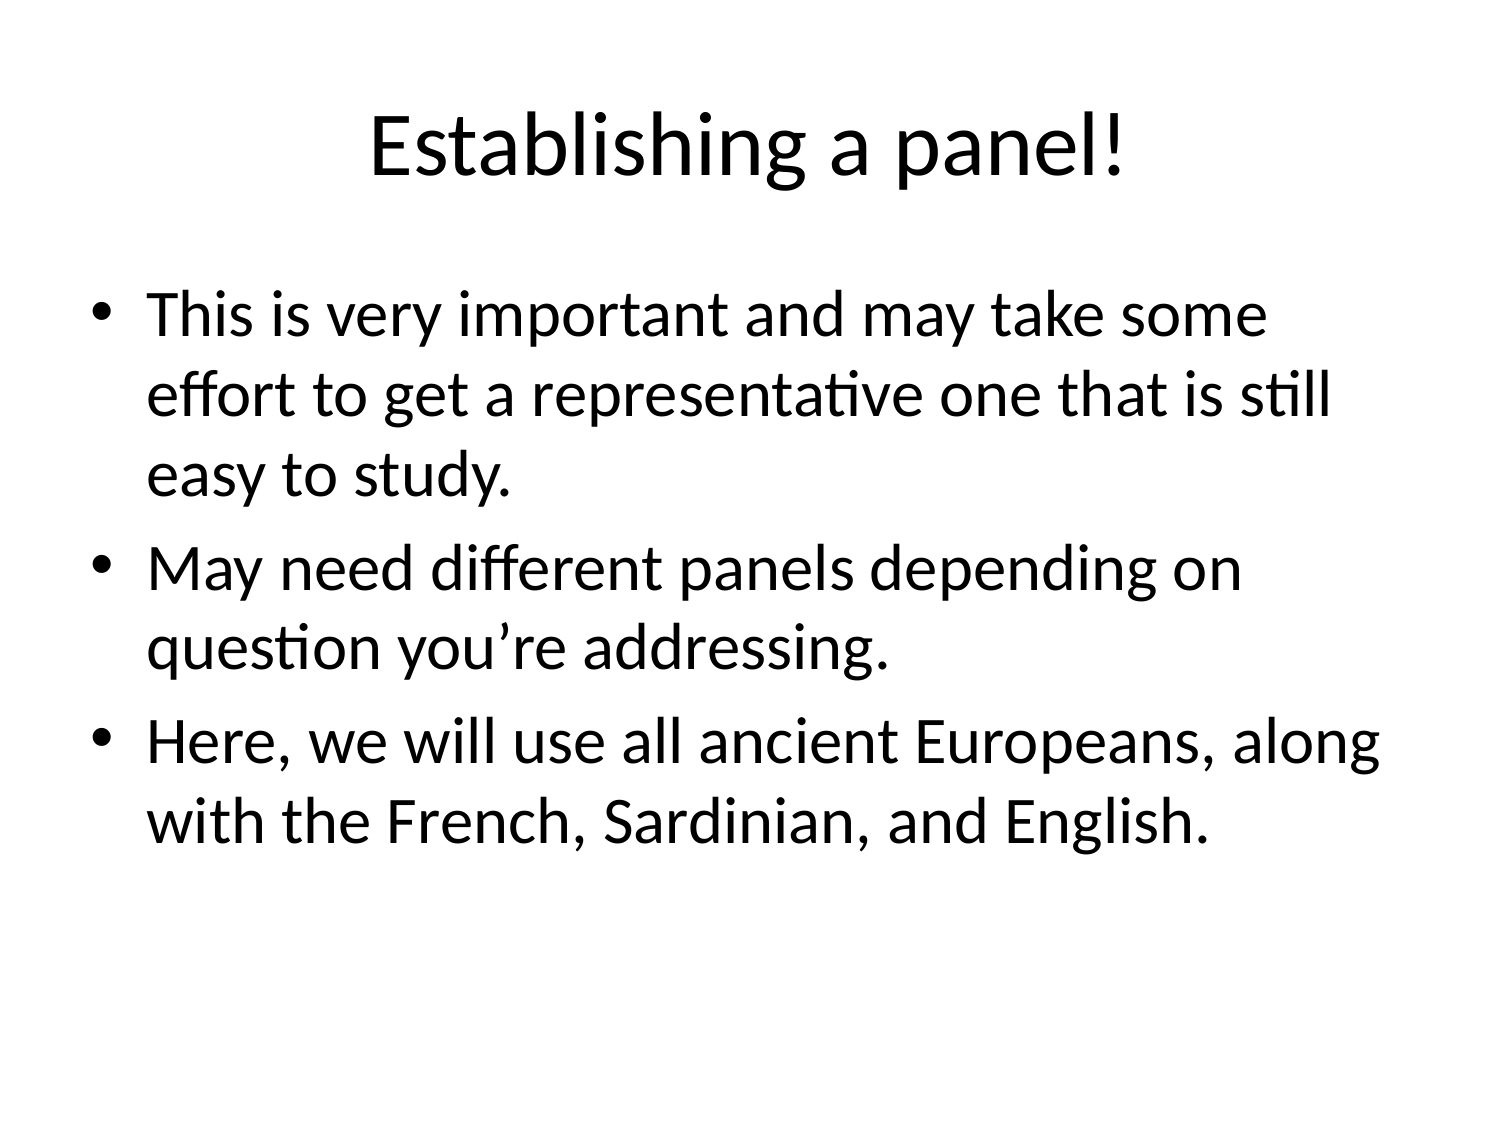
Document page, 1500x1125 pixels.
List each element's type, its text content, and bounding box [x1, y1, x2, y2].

title Establishing a panel! [75, 45, 1425, 233]
list This is very important and may take some effort to get a representative one that is still easy to study. May need different panels depending on question you’re addressing. Here, we will use all ancient Europeans, along with the French, Sardinian, and English. [75, 262, 1425, 1005]
